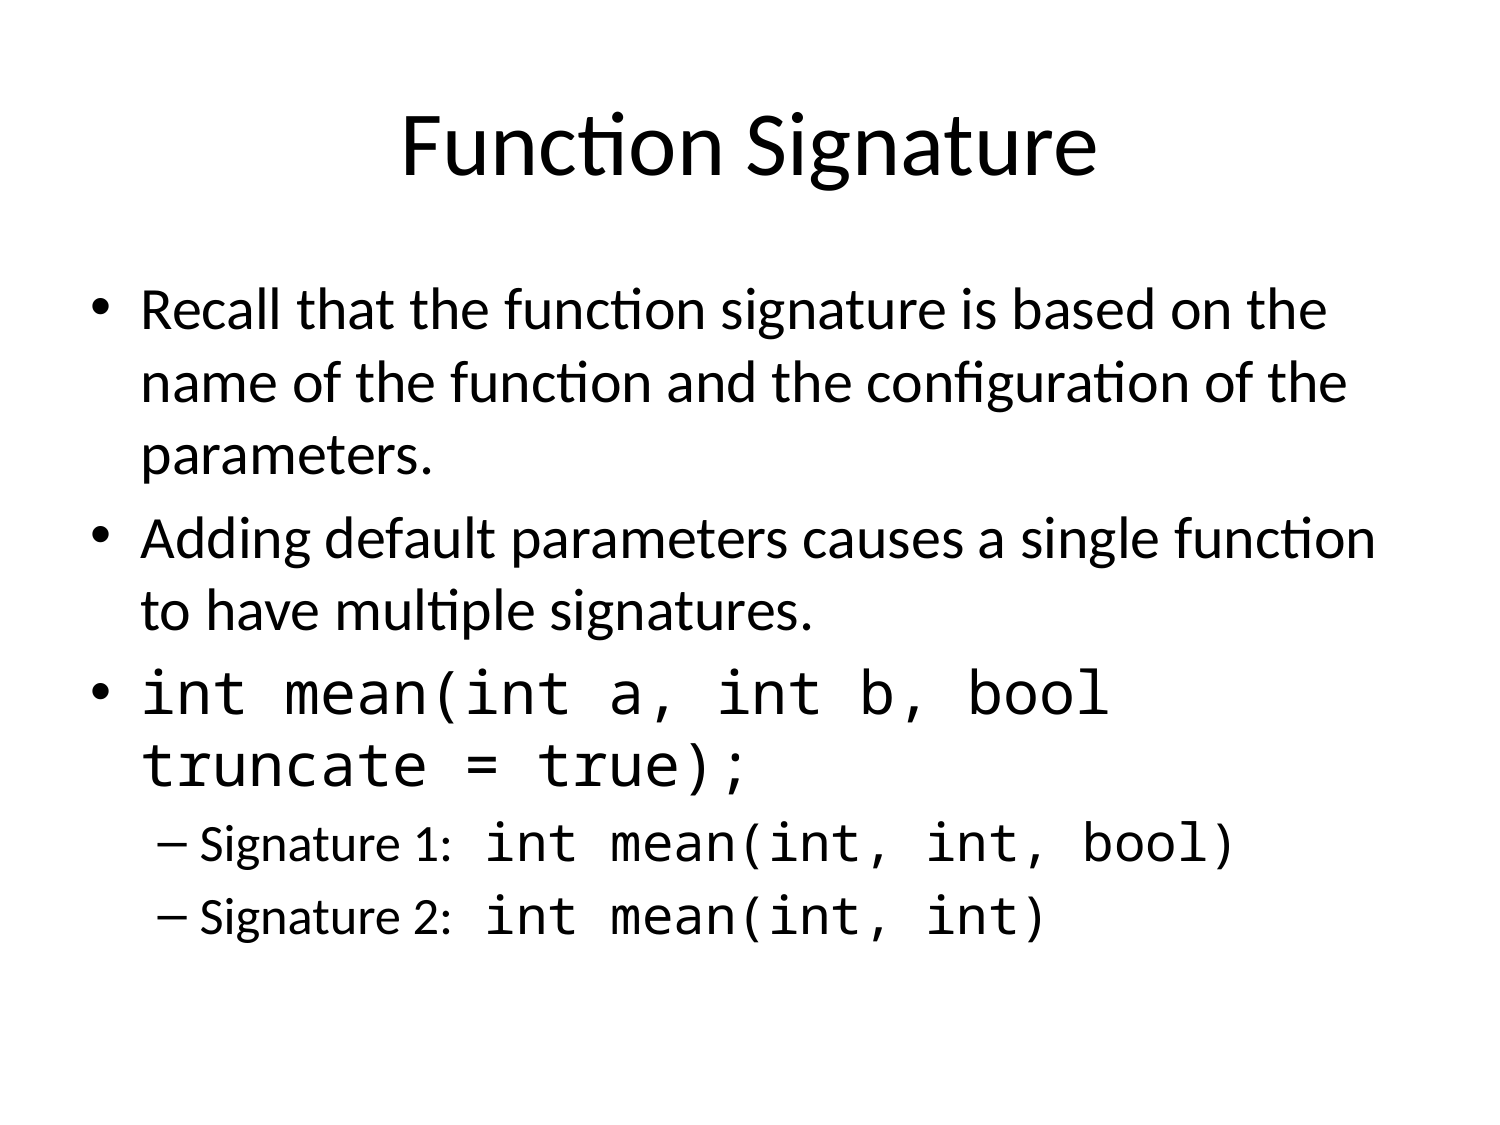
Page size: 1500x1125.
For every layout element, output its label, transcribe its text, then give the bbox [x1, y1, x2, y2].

title Function Signature [75, 45, 1425, 233]
list Recall that the function signature is based on the name of the function and the configuration of the parameters. Adding default parameters causes a single function to have multiple signatures. int mean(int a, int b, bool truncate = true); Signature 1: int mean(int, int, bool) Signature 2: int mean(int, int) [75, 262, 1425, 1005]
